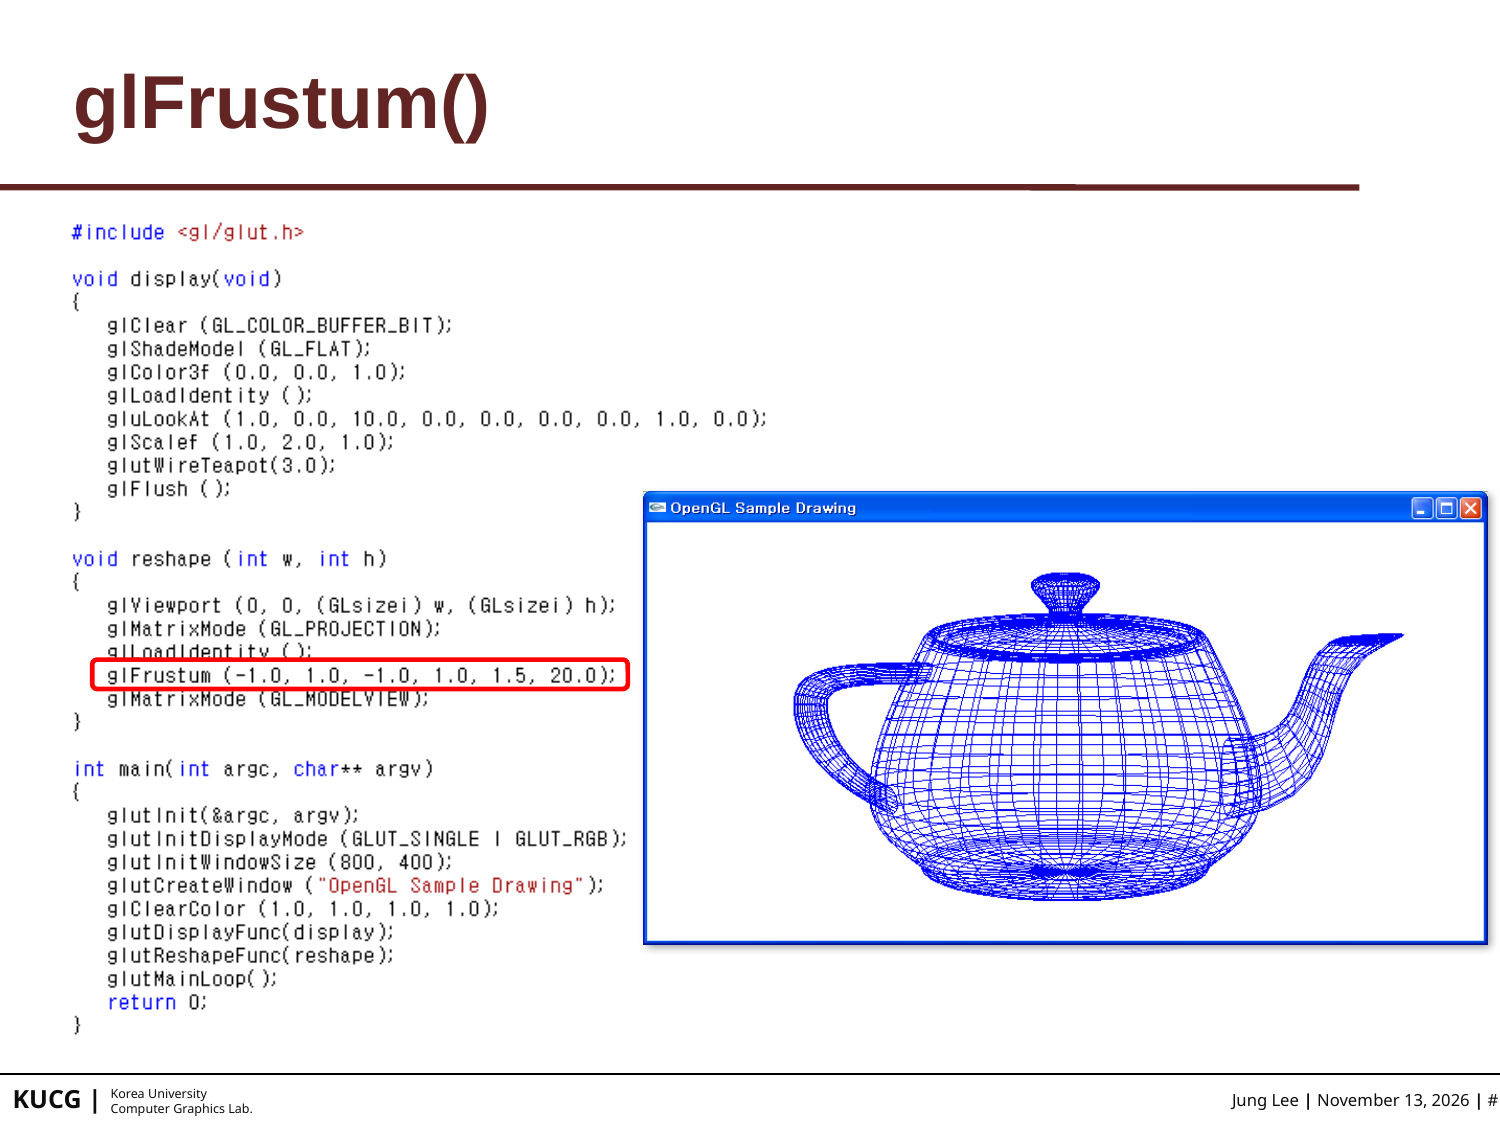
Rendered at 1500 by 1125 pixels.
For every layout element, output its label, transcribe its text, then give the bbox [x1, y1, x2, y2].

picture [70, 210, 1488, 1061]
title glFrustum() [44, 33, 1395, 164]
